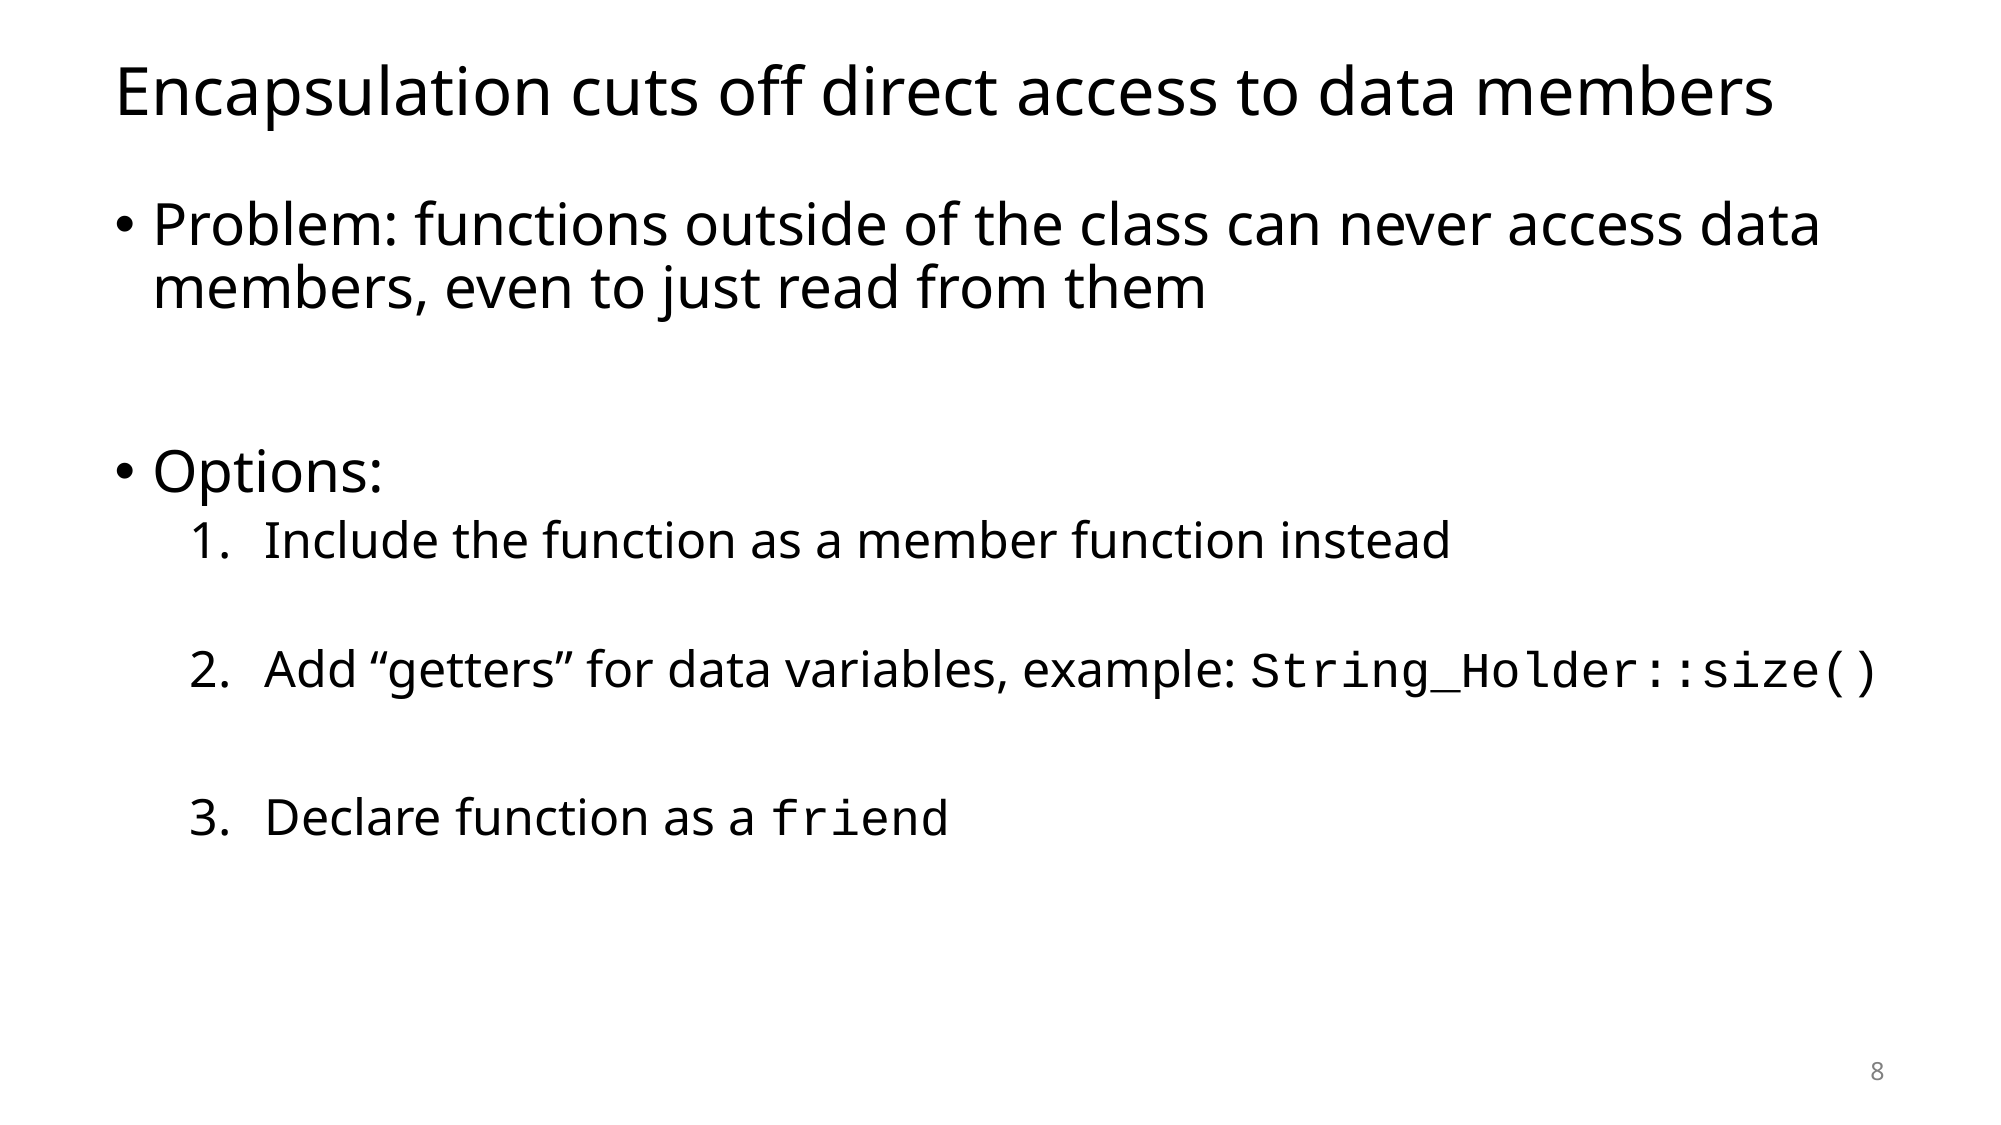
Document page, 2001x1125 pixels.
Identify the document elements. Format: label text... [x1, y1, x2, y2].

slide_number 8 [1749, 1042, 1900, 1103]
title Encapsulation cuts off direct access to data members [99, 37, 1900, 150]
list Problem: functions outside of the class can never access data members, even to just read from them Options: Include the function as a member function instead Add “getters” for data variables, example: String_Holder::size() Declare function as a friend [99, 187, 1900, 1013]
